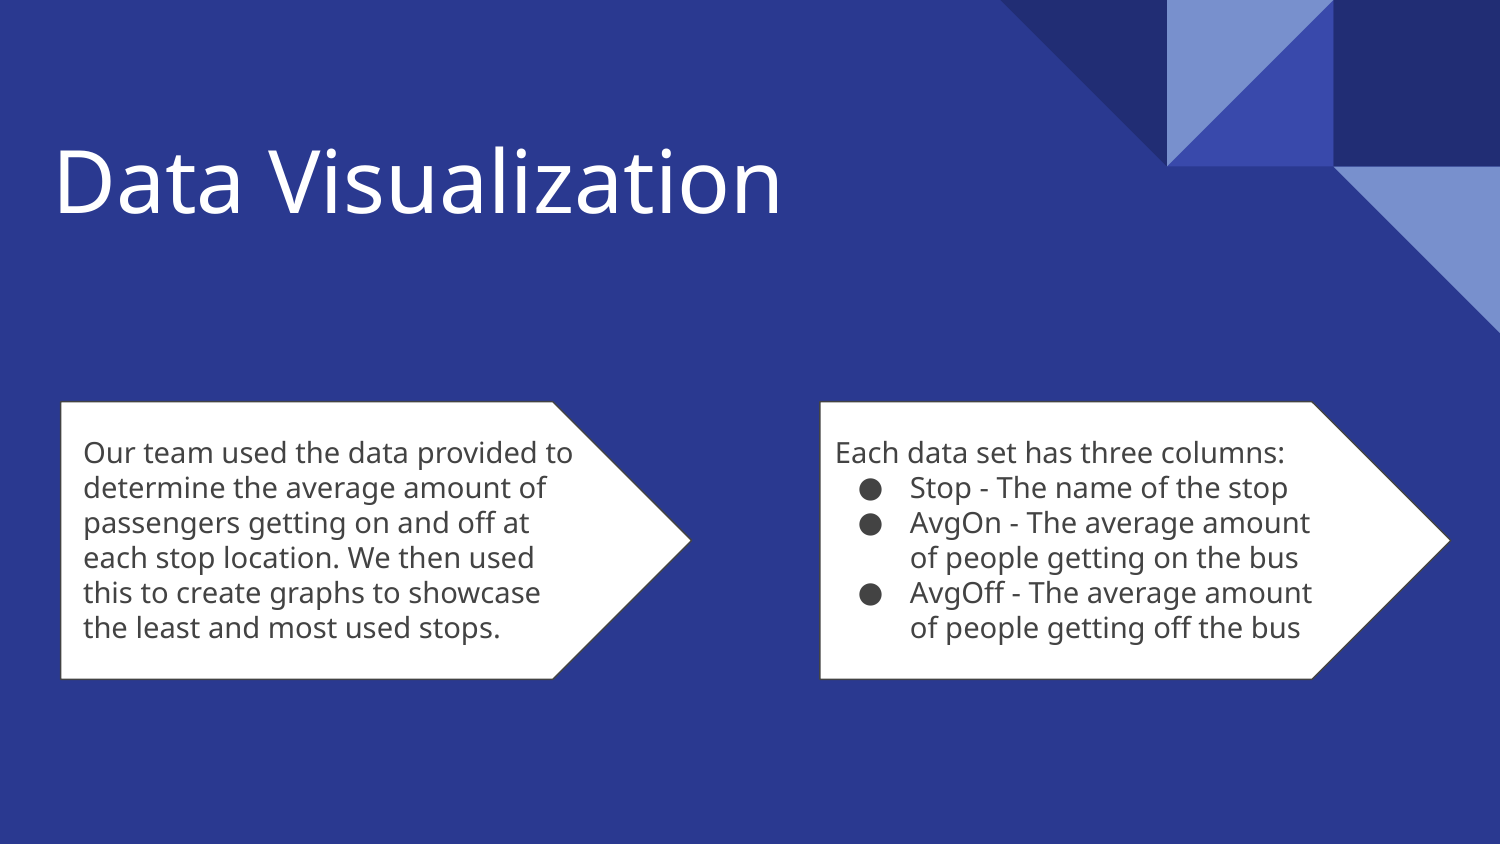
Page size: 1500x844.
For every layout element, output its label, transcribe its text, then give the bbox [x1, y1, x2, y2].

text_box Each data set has three columns: Stop - The name of the stop AvgOn - The average amount of people getting on the bus AvgOff - The average amount of people getting off the bus [819, 419, 1340, 694]
text_box [1340, 429, 1451, 652]
text_box Our team used the data provided to determine the average amount of passengers getting on and off at each stop location. We then used this to create graphs to showcase the least and most used stops. [68, 419, 605, 659]
text_box [819, 401, 1330, 419]
title Data Visualization [37, 109, 1387, 248]
text_box [605, 453, 692, 628]
text_box [60, 401, 574, 680]
